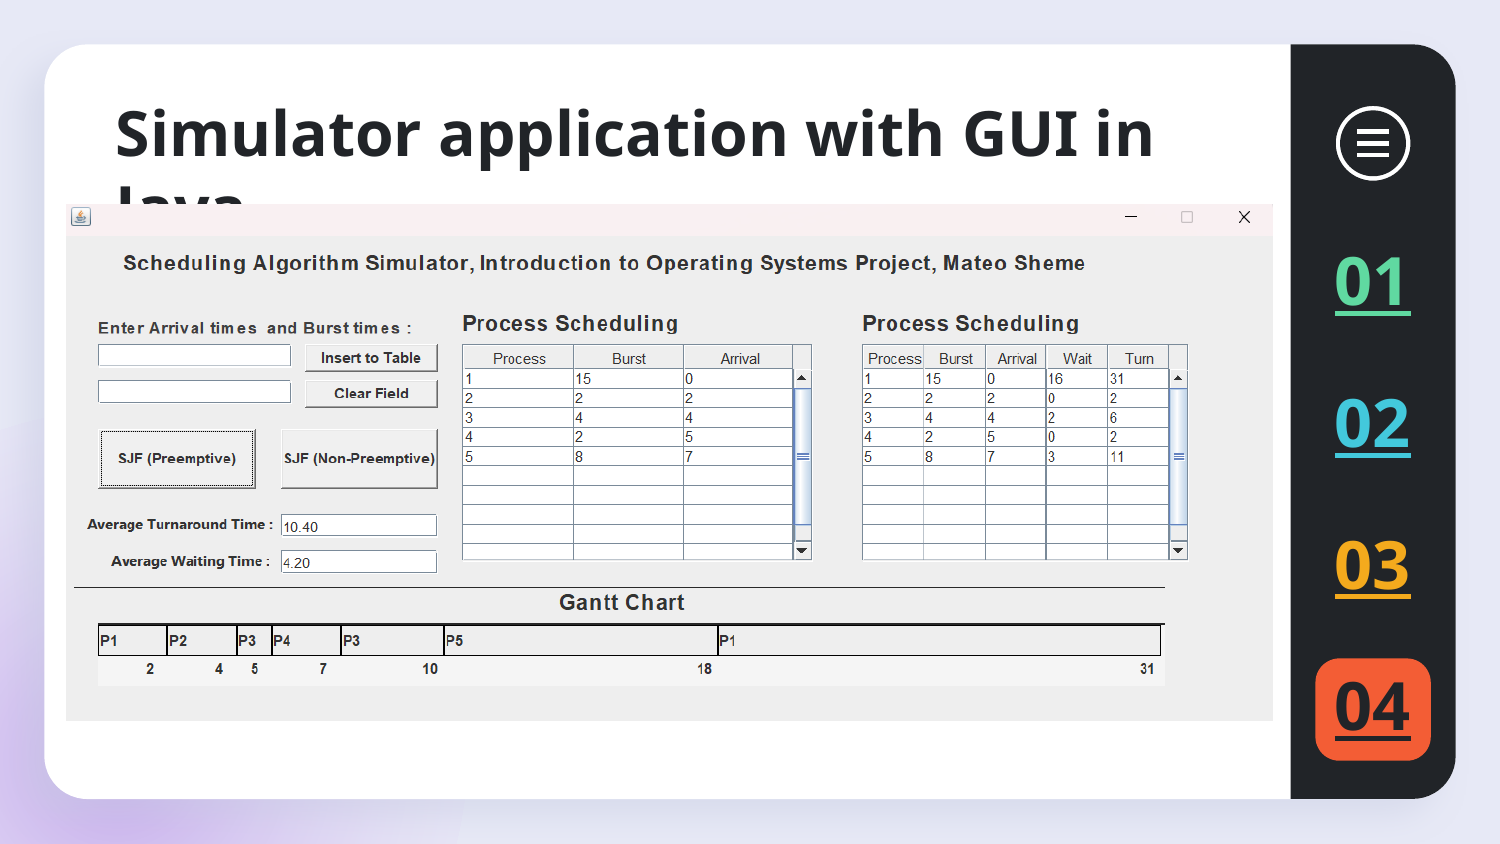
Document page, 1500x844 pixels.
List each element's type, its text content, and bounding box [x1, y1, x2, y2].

picture [66, 204, 1273, 721]
text_box [1323, 755, 1423, 761]
title Simulator application with GUI in Java [100, 94, 1219, 173]
text_box [1324, 658, 1423, 664]
text_box [1335, 105, 1412, 182]
text_box 01 [1313, 239, 1434, 330]
text_box 04 [1313, 664, 1434, 755]
text_box 03 [1313, 522, 1434, 614]
text_box 02 [1313, 380, 1434, 472]
